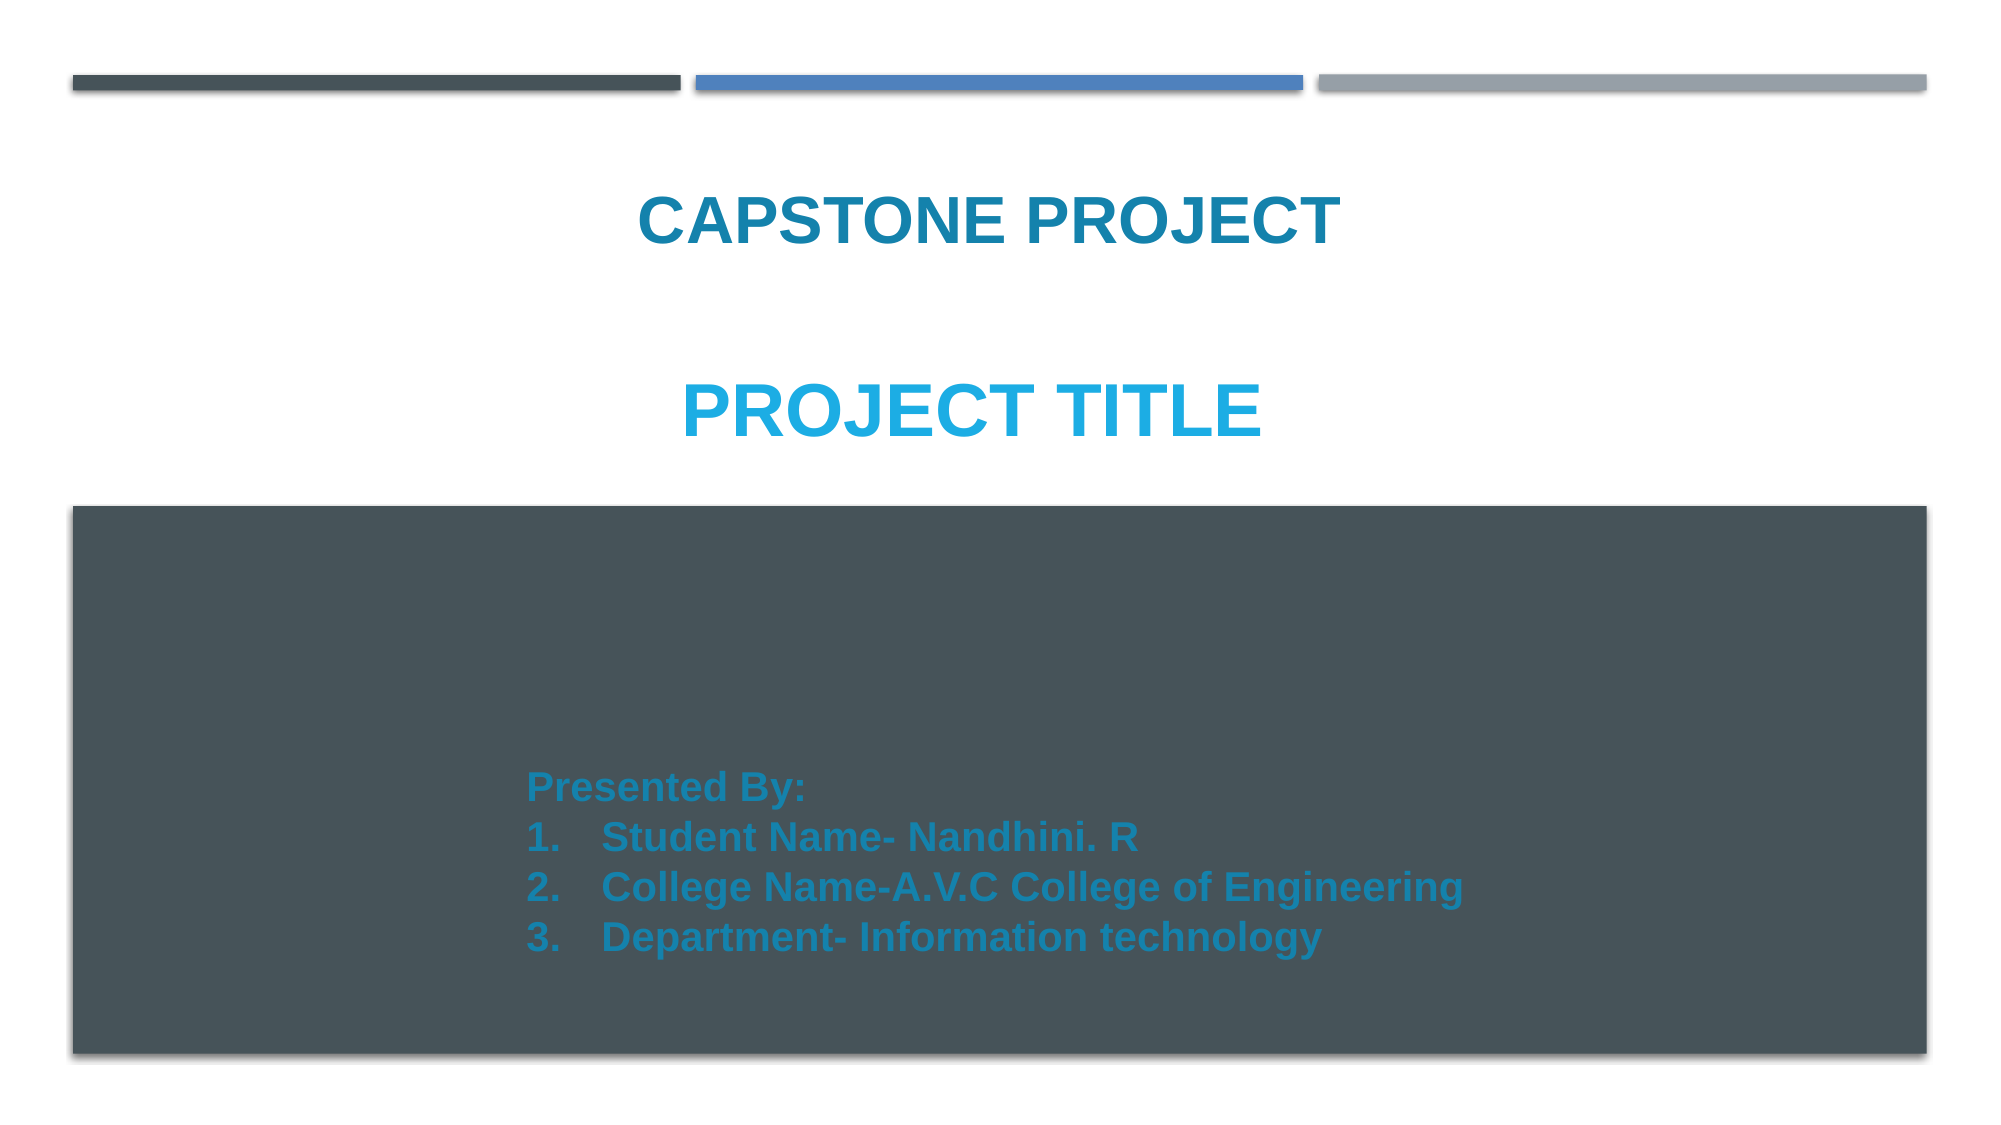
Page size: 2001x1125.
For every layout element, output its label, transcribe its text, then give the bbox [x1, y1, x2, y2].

text_box PROJECT TITLE [222, 298, 1723, 460]
text_box Presented By: Student Name- Nandhini. R College Name-A.V.C College of Engineering Department- Information technology [511, 752, 1821, 968]
text_box CAPSTONE PROJECT [0, 169, 2000, 265]
